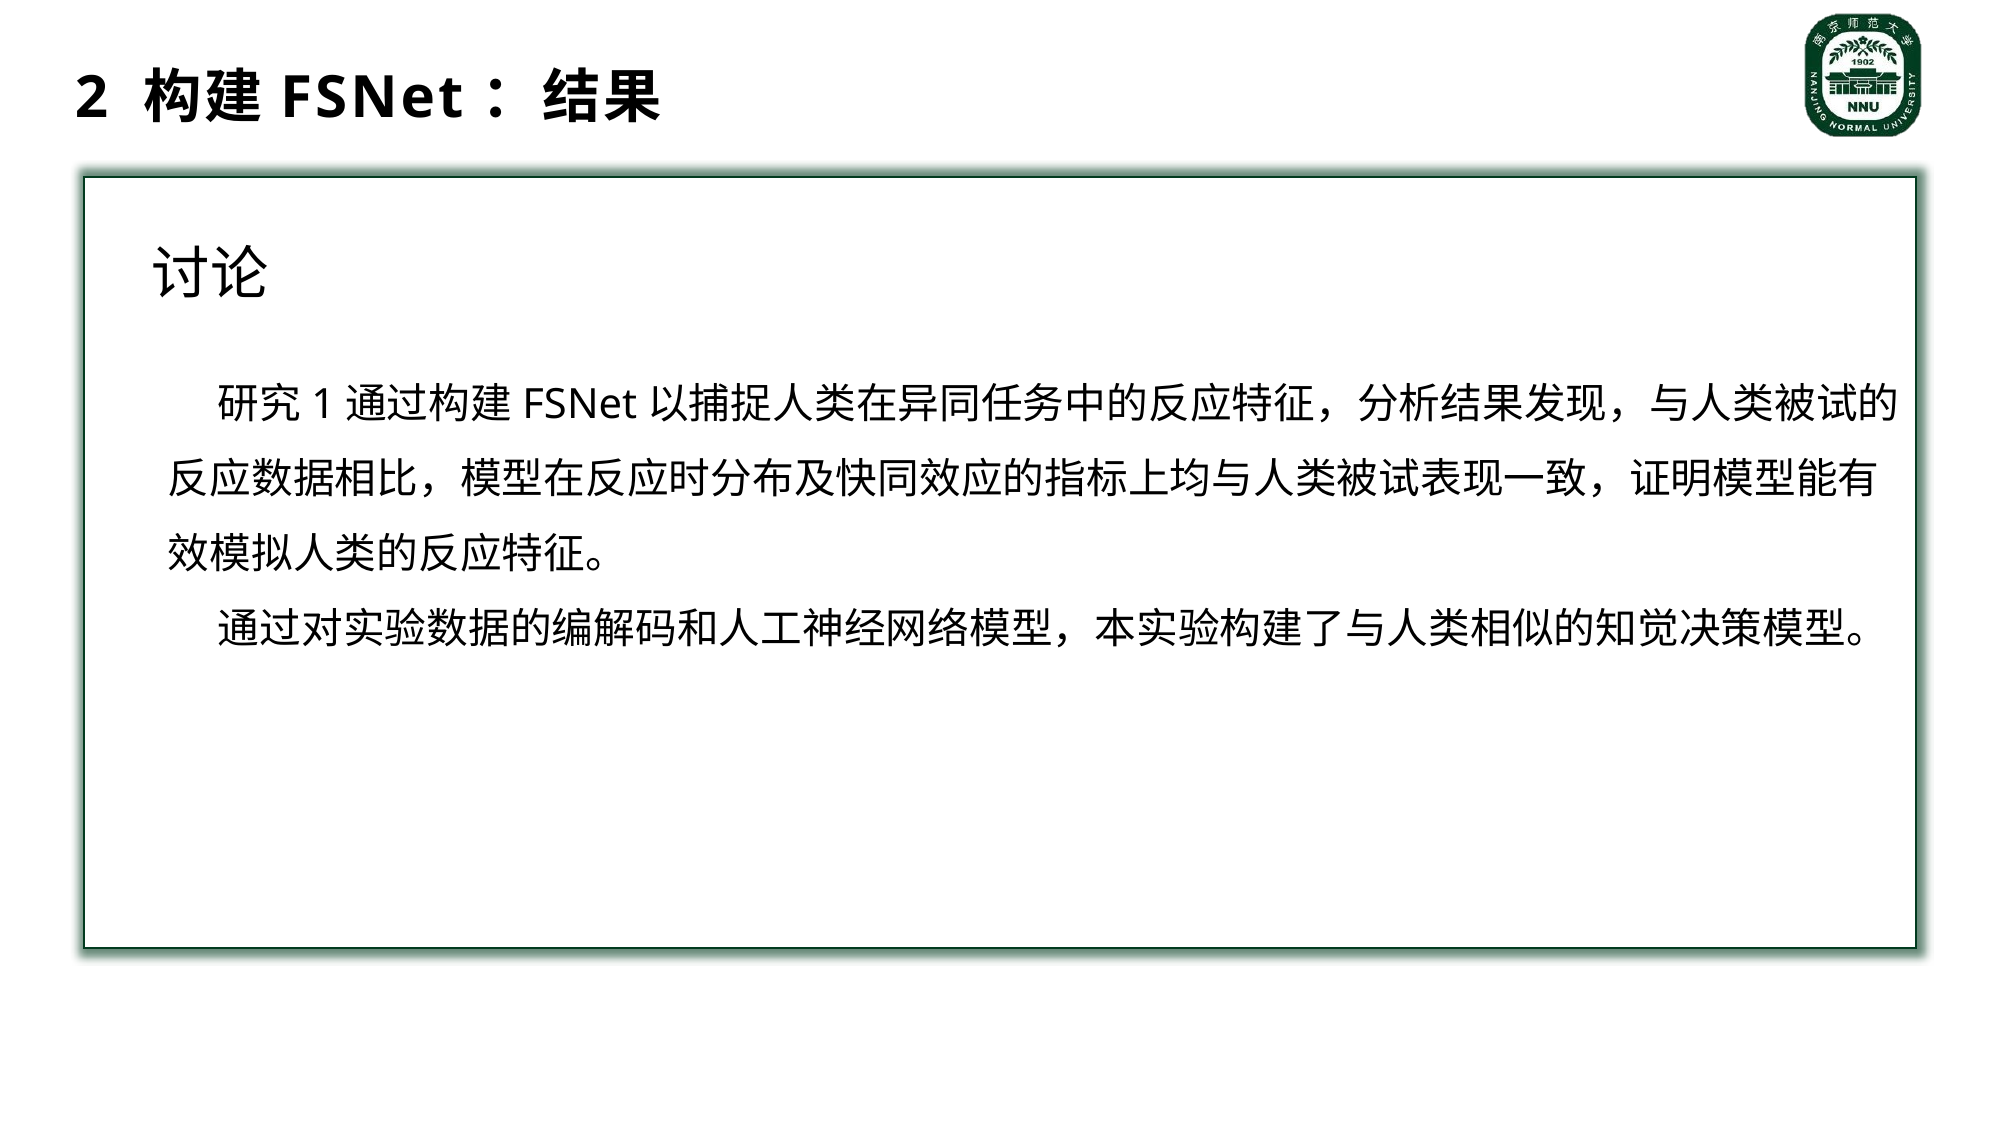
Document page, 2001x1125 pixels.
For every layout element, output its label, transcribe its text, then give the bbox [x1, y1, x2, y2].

text_box [83, 176, 1917, 949]
picture [1767, 9, 1959, 141]
text_box 2 构建FSNet：结果 [60, 52, 1750, 207]
text_box 研究1通过构建FSNet以捕捉人类在异同任务中的反应特征，分析结果发现，与人类被试的反应数据相比，模型在反应时分布及快同效应的指标上均与人类被试表现一致，证明模型能有效模拟人类的反应特征。 通过对实验数据的编解码和人工神经网络模型，本实验构建了与人类相似的知觉决策模型。 [153, 344, 1916, 660]
text_box 讨论 [136, 158, 1751, 314]
